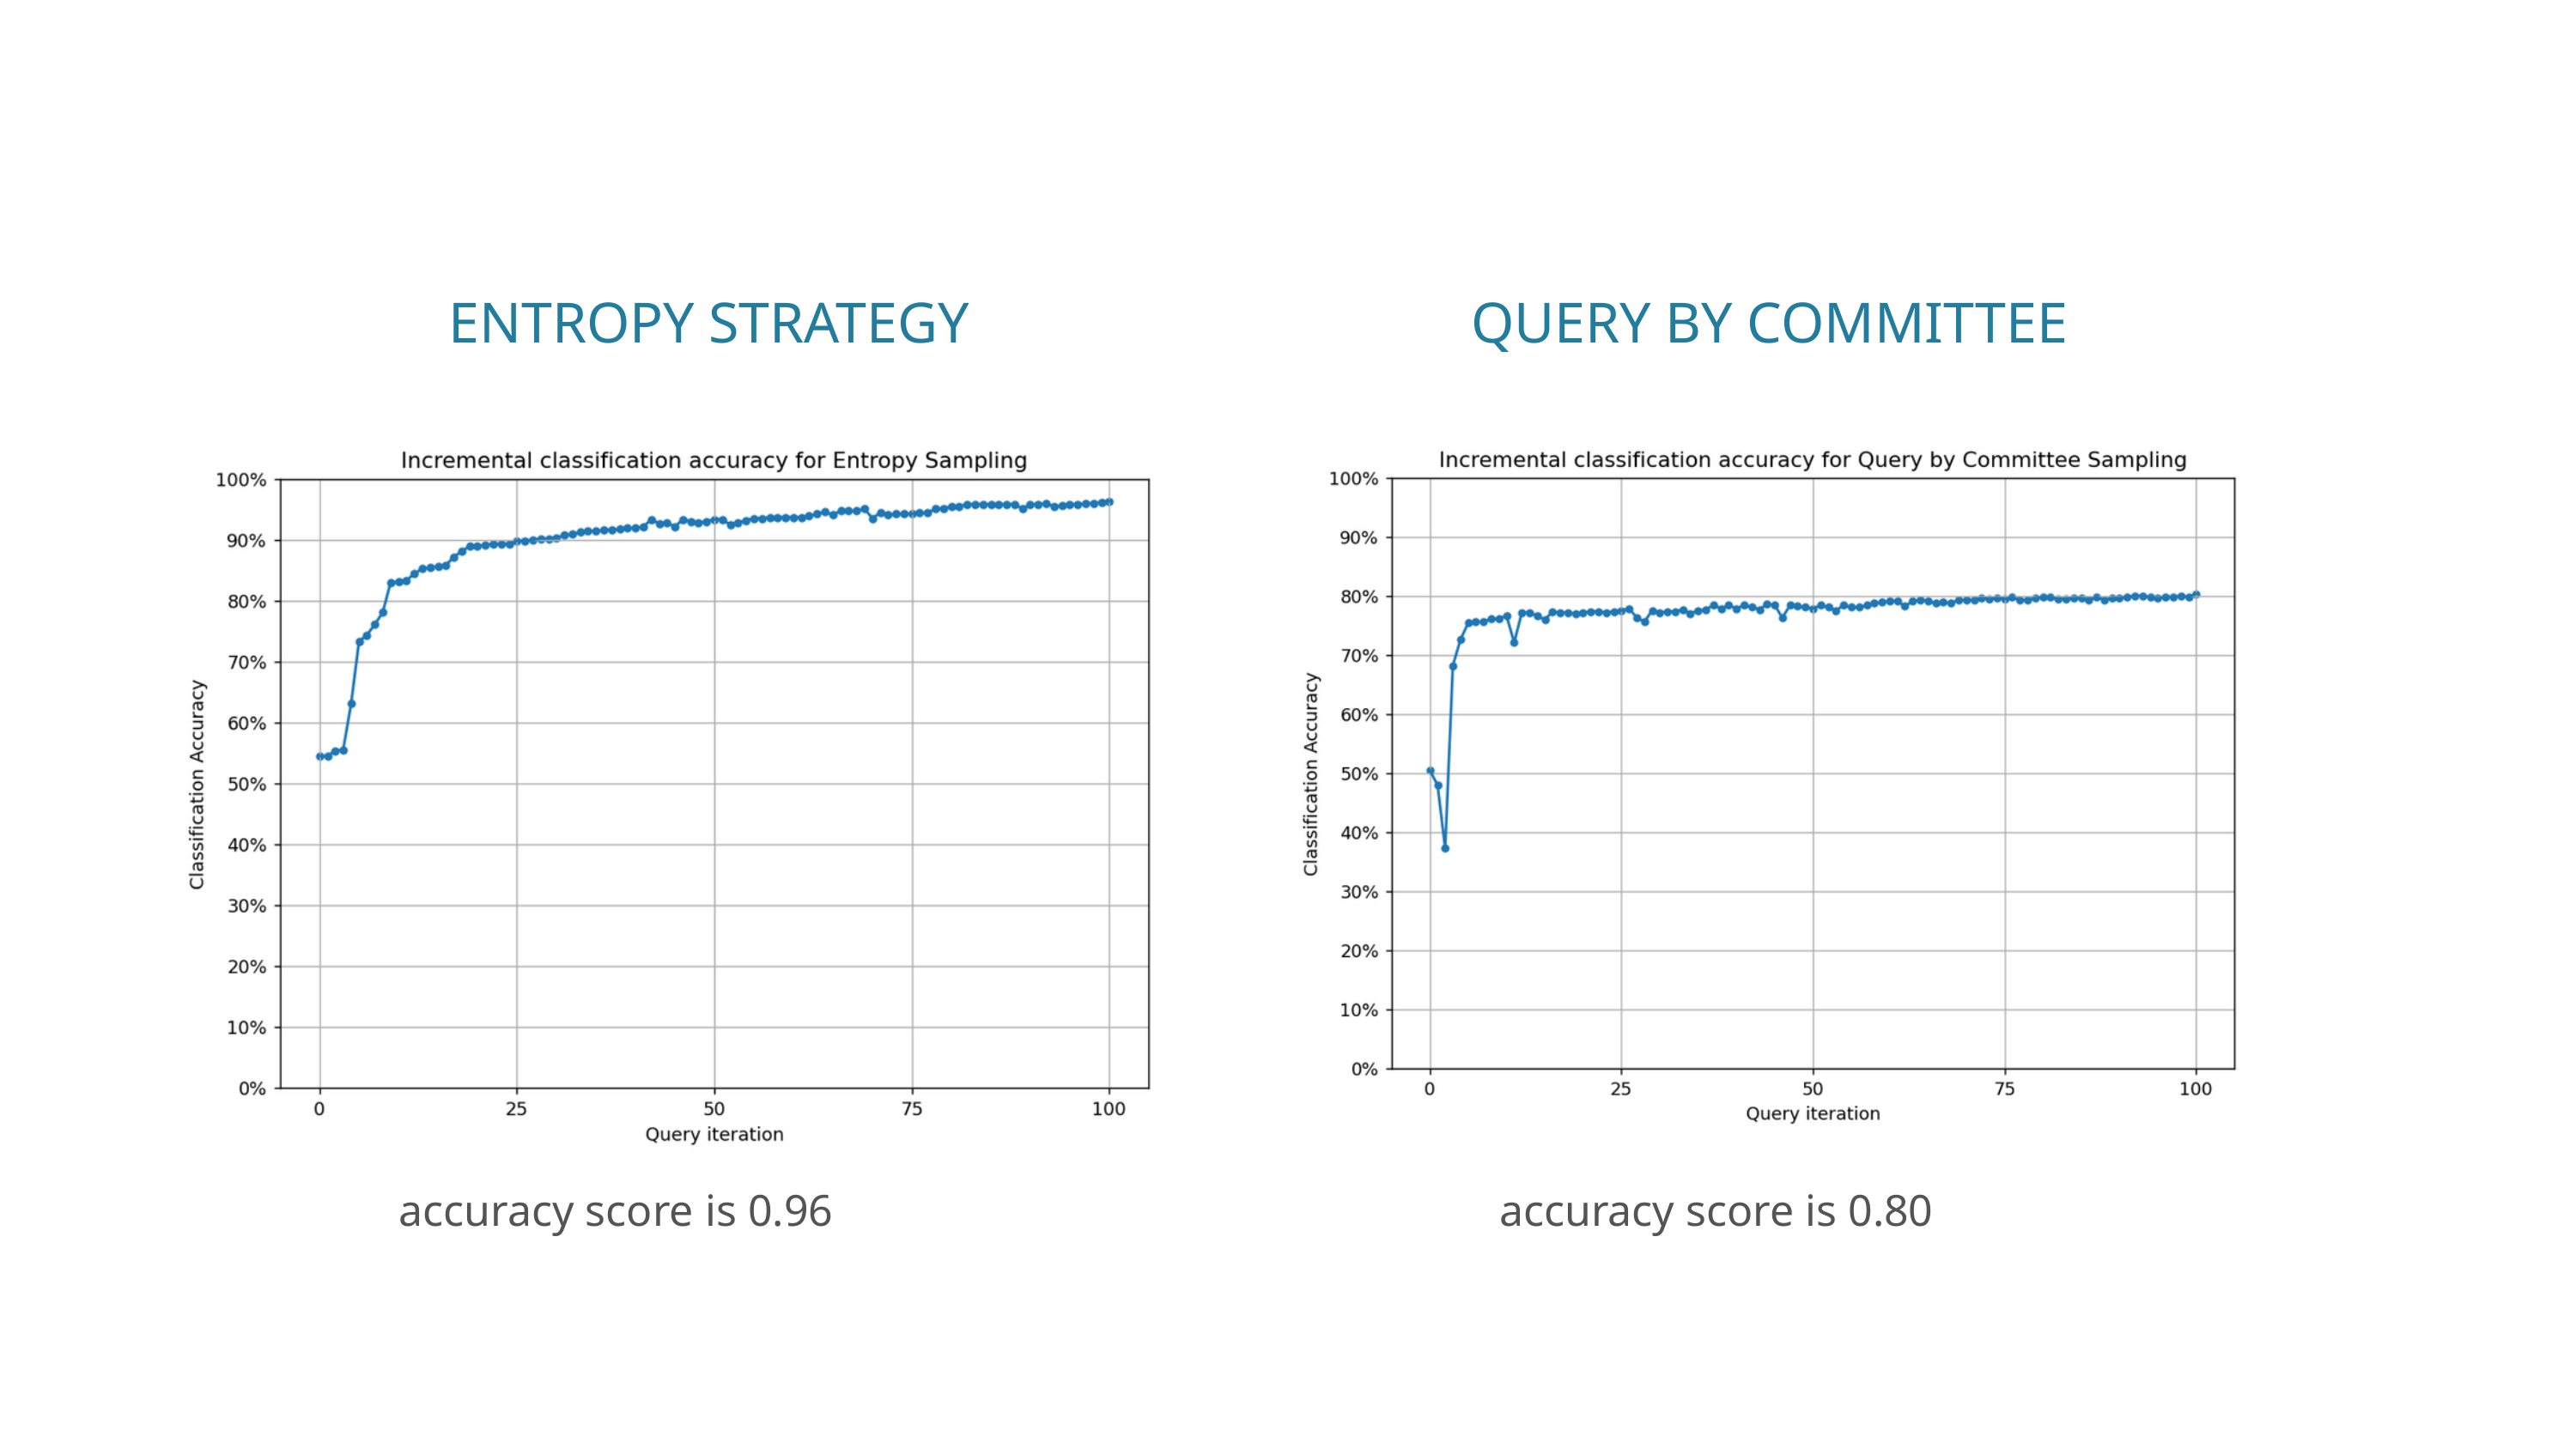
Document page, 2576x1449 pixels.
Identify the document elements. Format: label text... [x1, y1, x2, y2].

text_box ENTROPY STRATEGY [256, 299, 1162, 355]
text_box [1291, 439, 2247, 1137]
text_box QUERY BY COMMITTEE [1316, 299, 2222, 355]
text_box accuracy score is 0.96 [398, 1183, 939, 1235]
text_box [177, 439, 1162, 1158]
text_box accuracy score is 0.80 [1499, 1183, 2040, 1235]
